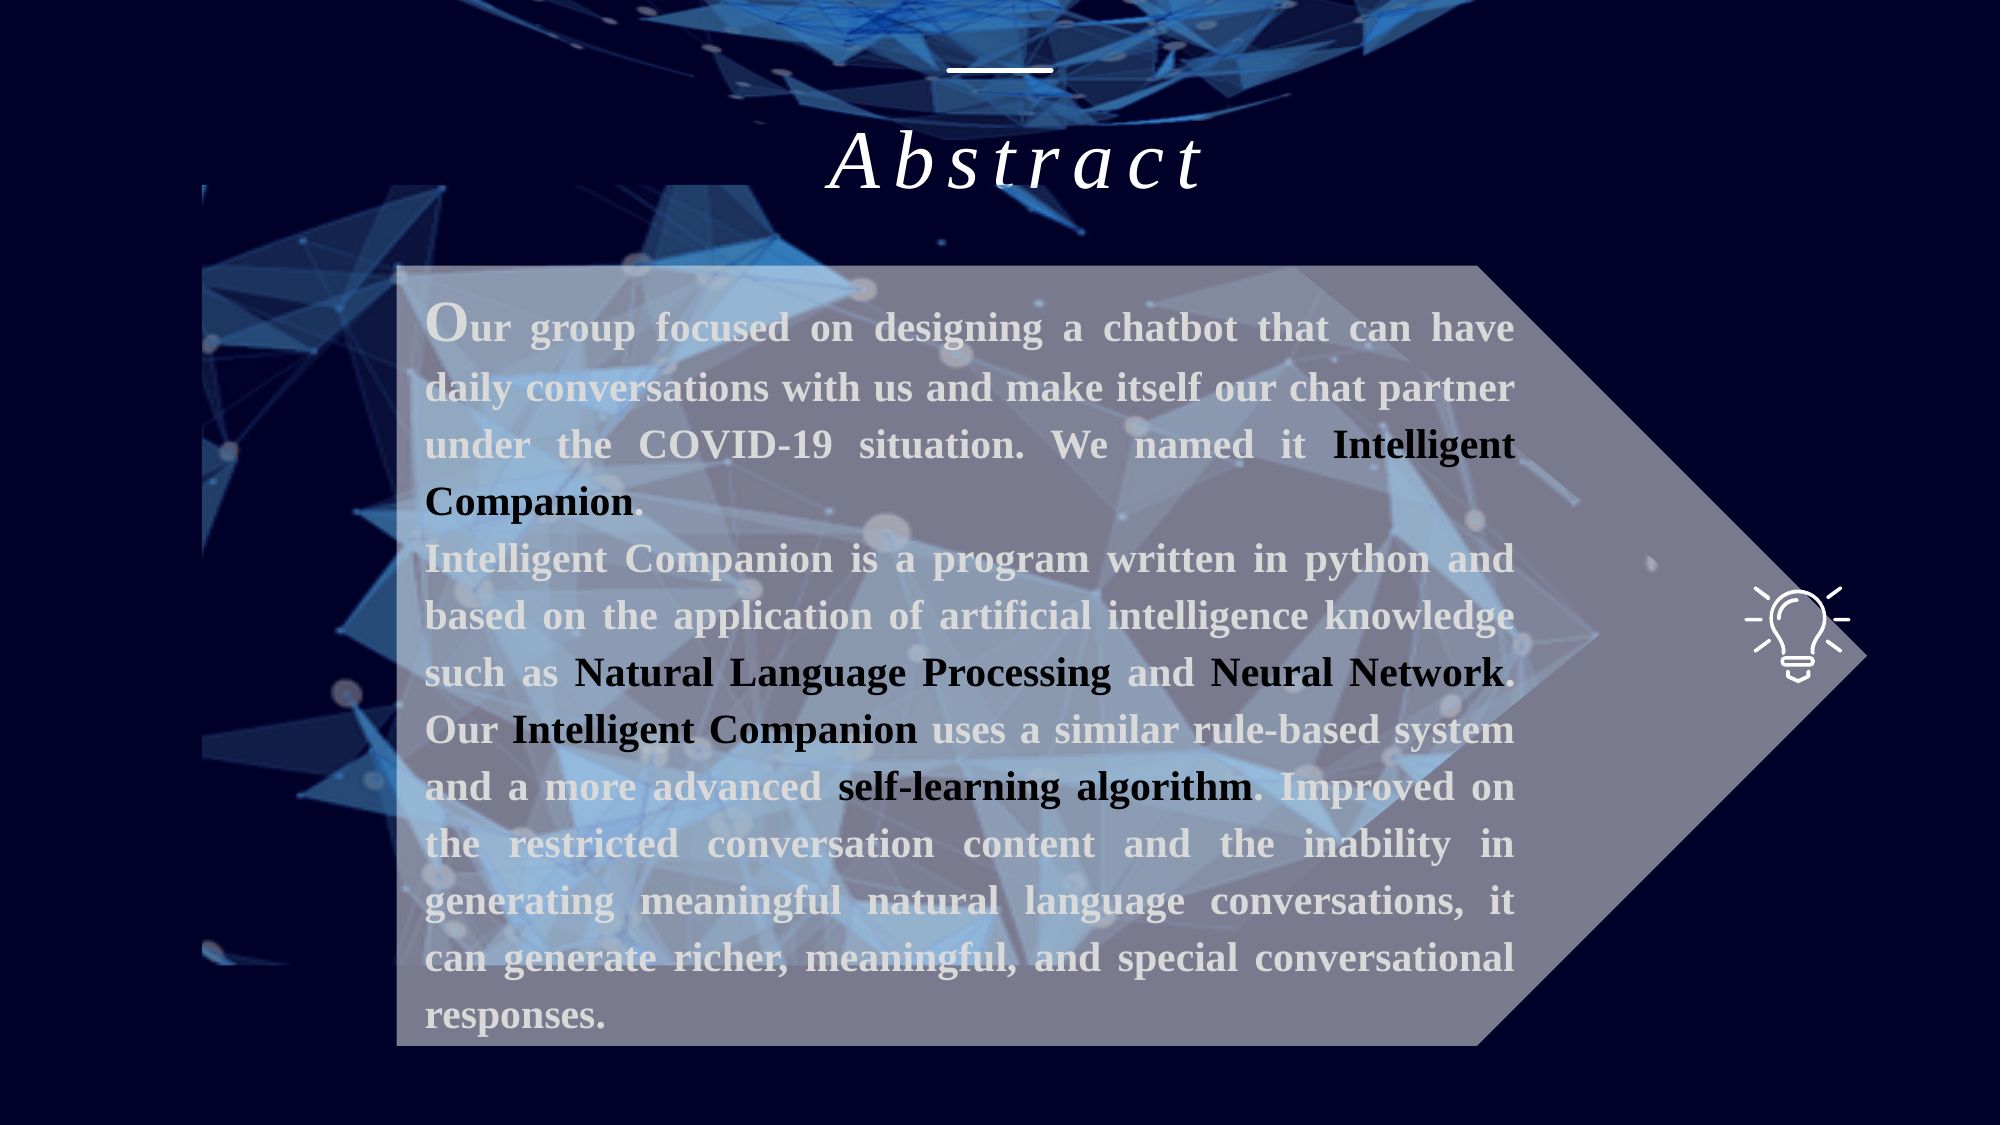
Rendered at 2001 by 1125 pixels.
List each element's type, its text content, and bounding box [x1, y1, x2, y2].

text_box Abstract [814, 140, 1215, 184]
picture [0, 0, 2001, 140]
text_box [201, 184, 1868, 1046]
